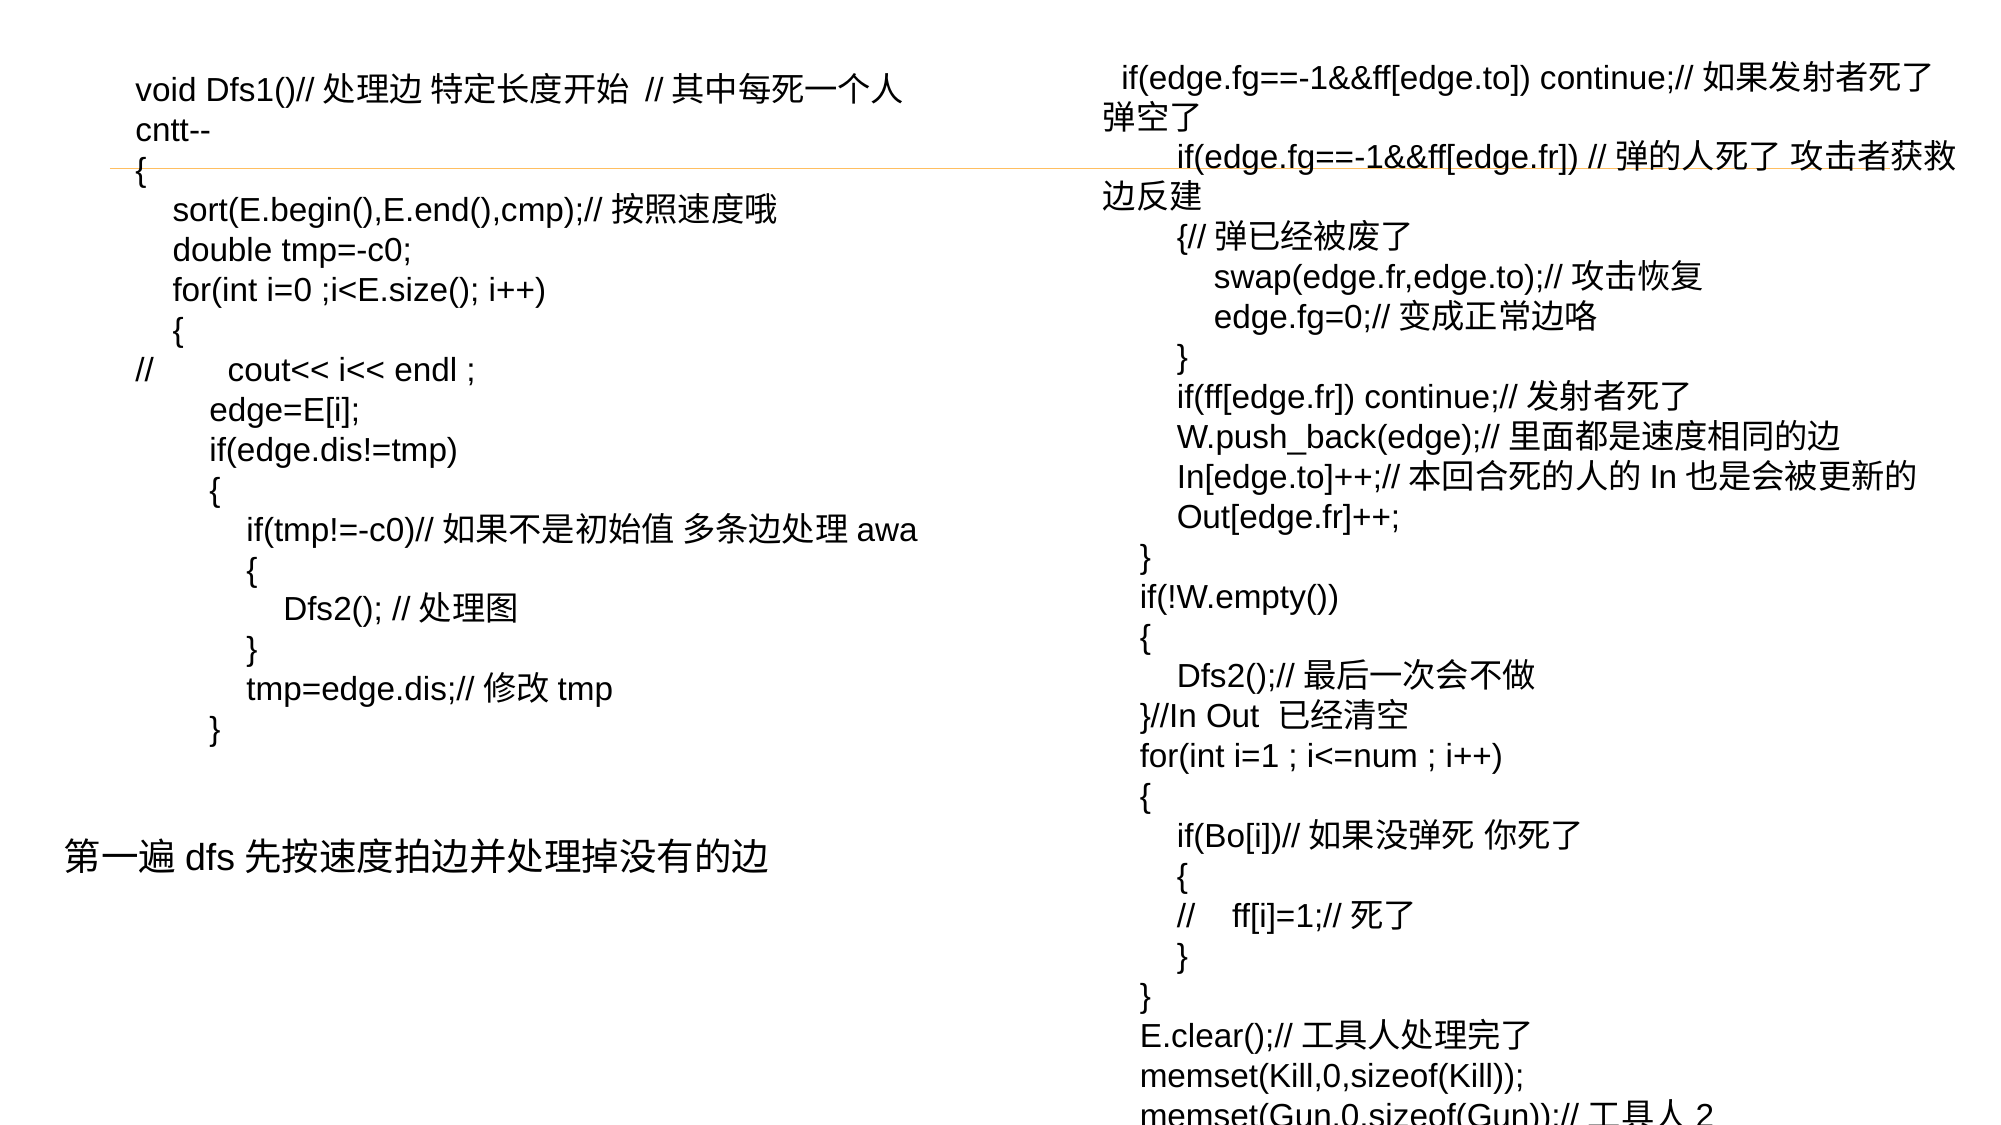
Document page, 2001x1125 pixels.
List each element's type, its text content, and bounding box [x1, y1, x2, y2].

text_box 第一遍dfs先按速度拍边并处理掉没有的边 [48, 825, 892, 886]
text_box void Dfs1()//处理边 特定长度开始 //其中每死一个人cntt-- { sort(E.begin(),E.end(),cmp);//按照速度哦 double tmp=-c0; for(int i=0 ;i<E.size(); i++) { // cout<< i<< endl ; edge=E[i]; if(edge.dis!=tmp) { if(tmp!=-c0)//如果不是初始值 多条边处理awa { Dfs2(); //处理图 } tmp=edge.dis;//修改tmp } [120, 61, 1002, 915]
text_box if(edge.fg==-1&&ff[edge.to]) continue;//如果发射者死了 弹空了 if(edge.fg==-1&&ff[edge.fr]) //弹的人死了 攻击者获救 边反建 {//弹已经被废了 swap(edge.fr,edge.to);//攻击恢复 edge.fg=0;//变成正常边咯 } if(ff[edge.fr]) continue;//发射者死了 W.push_back(edge);//里面都是速度相同的边 In[edge.to]++;//本回合死的人的In也是会被更新的 Out[edge.fr]++; } if(!W.empty()) { Dfs2();//最后一次会不做 }//In Out 已经清空 for(int i=1 ; i<=num ; i++) { if(Bo[i])//如果没弹死 你死了 { // ff[i]=1;//死了 } } E.clear();//工具人处理完了 memset(Kill,0,sizeof(Kill)); memset(Gun,0,sizeof(Gun));//工具人2 } [1087, 48, 1984, 1125]
